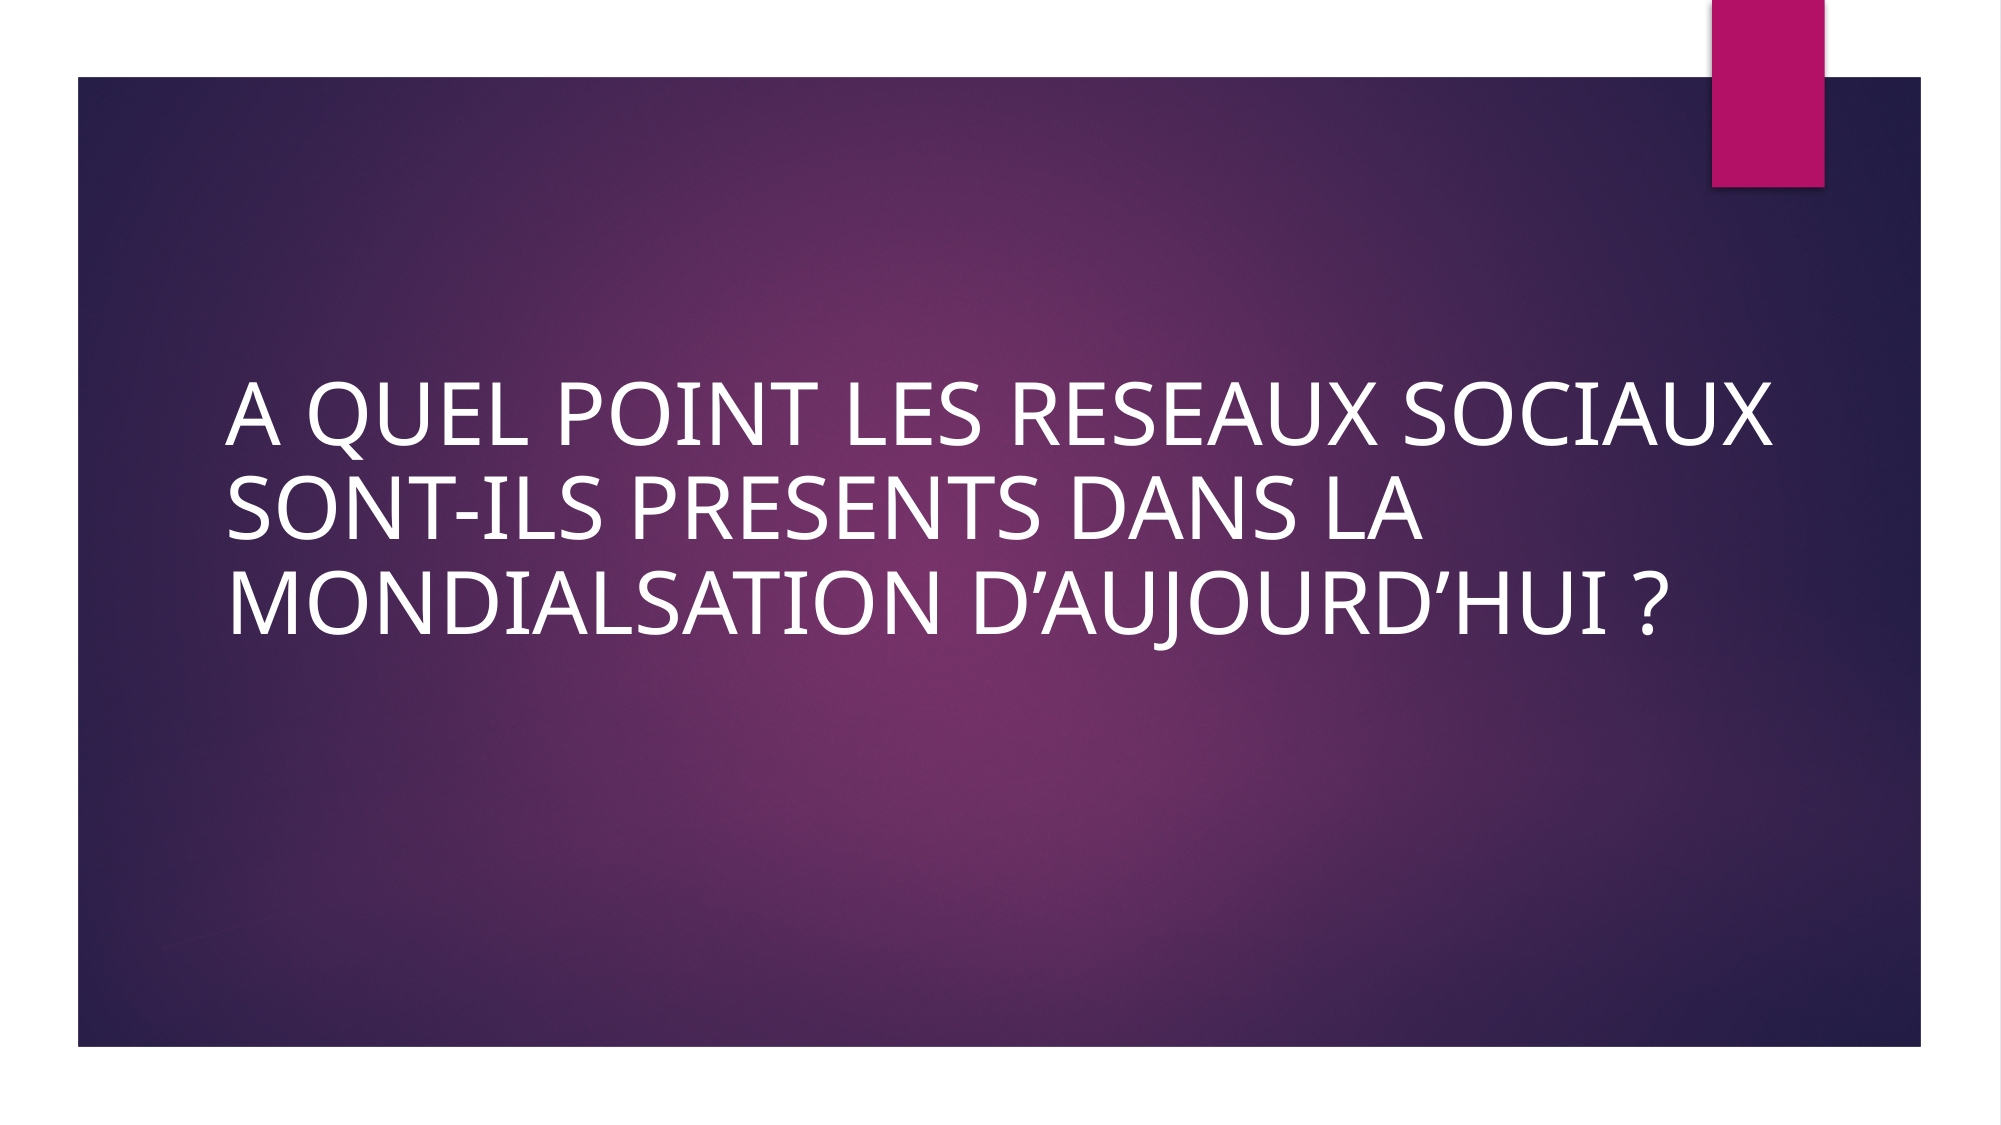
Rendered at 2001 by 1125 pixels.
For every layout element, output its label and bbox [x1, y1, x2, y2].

text_box [0, 0, 2000, 1125]
